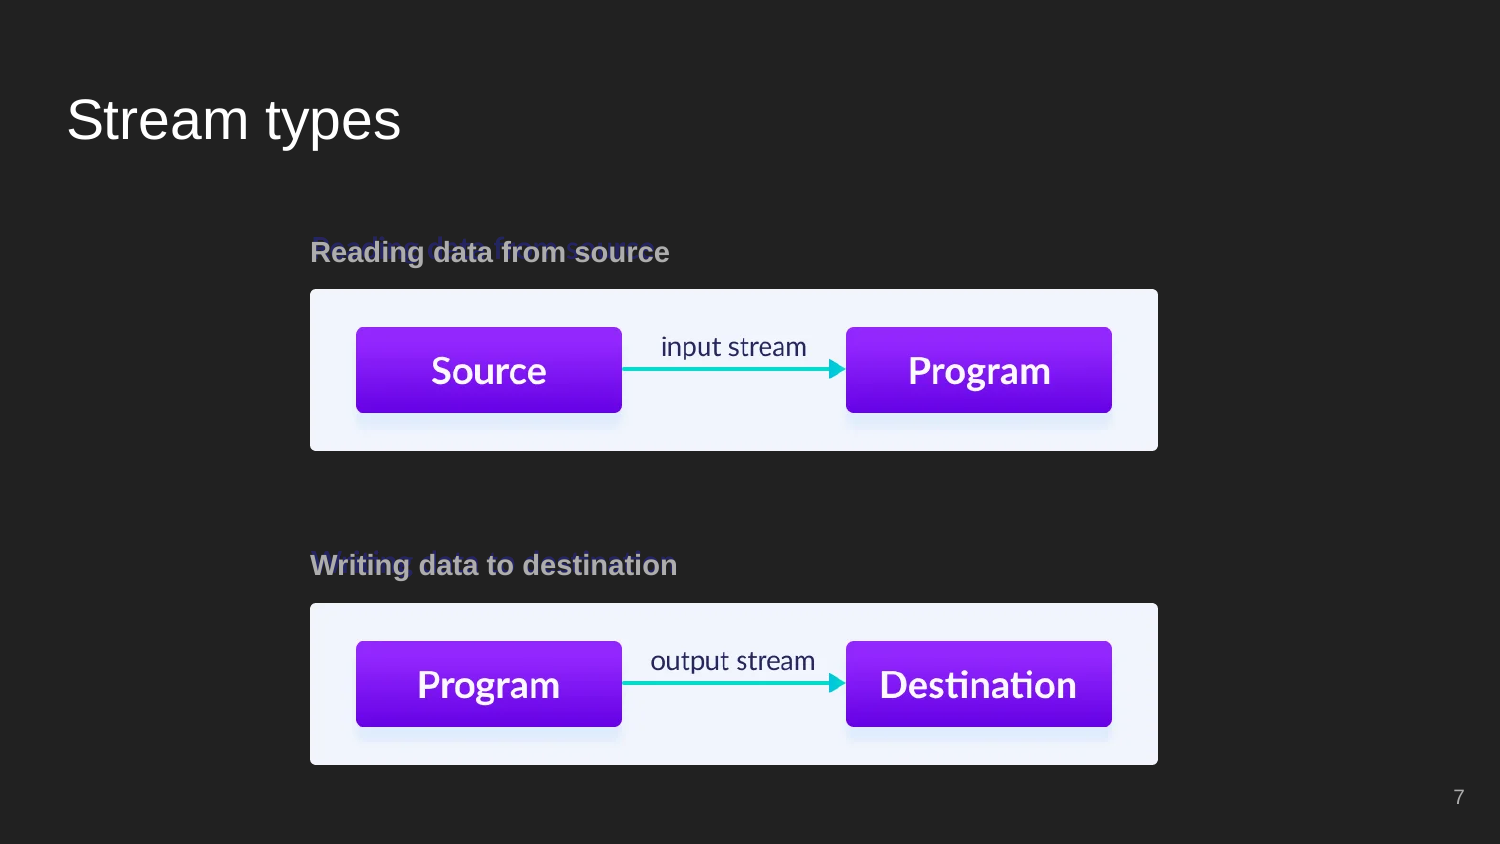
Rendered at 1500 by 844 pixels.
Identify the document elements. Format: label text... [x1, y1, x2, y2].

title Stream types [51, 72, 1449, 167]
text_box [264, 182, 1204, 810]
slide_number ‹#› [1389, 764, 1480, 830]
